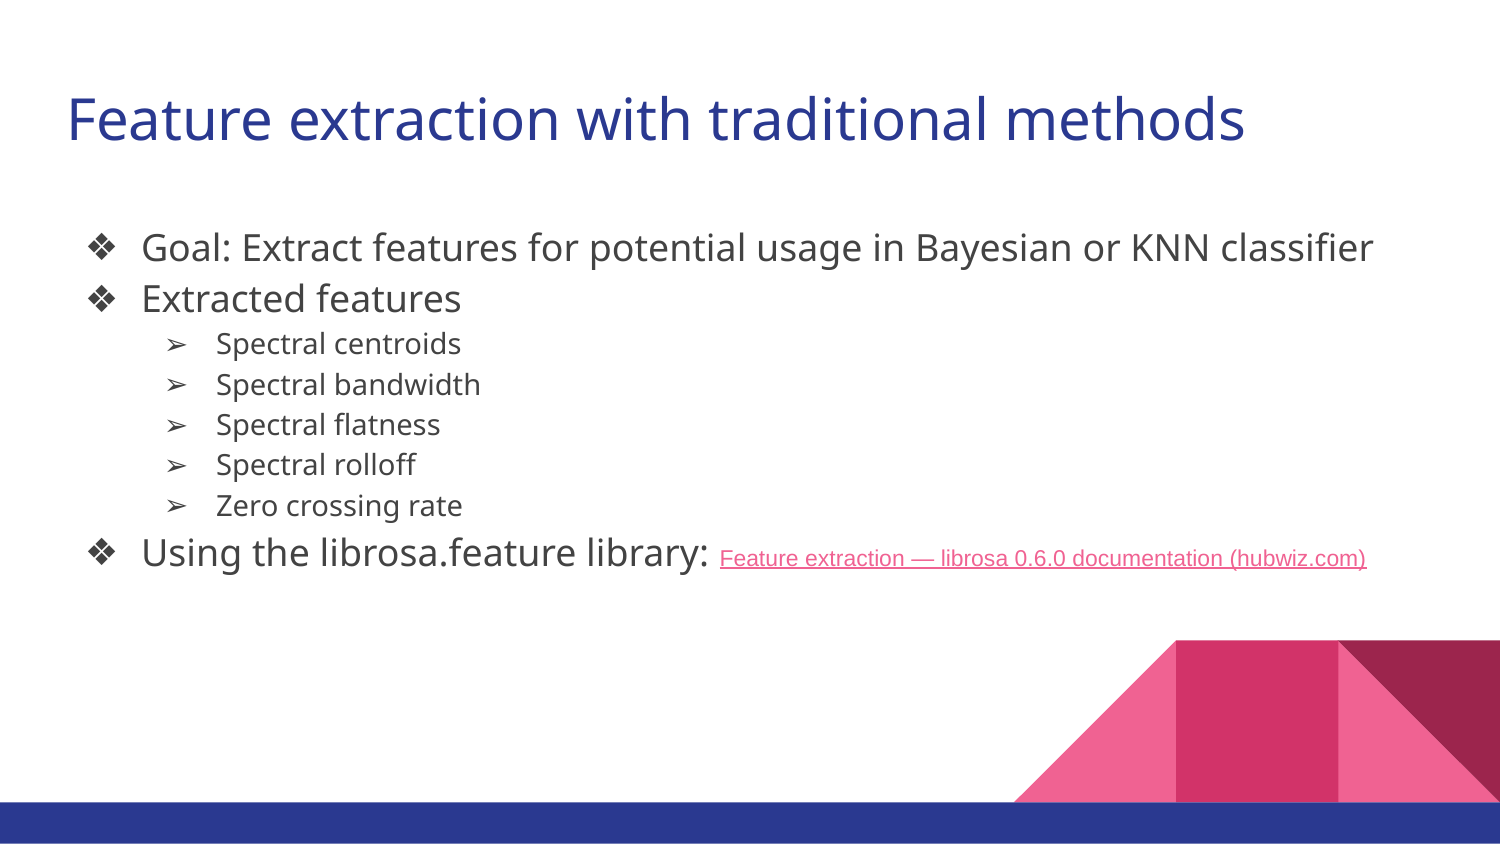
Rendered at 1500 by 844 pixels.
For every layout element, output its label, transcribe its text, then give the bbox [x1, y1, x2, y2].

title Feature extraction with traditional methods [51, 67, 1449, 167]
list Goal: Extract features for potential usage in Bayesian or KNN classifier Extracted features Spectral centroids Spectral bandwidth Spectral flatness Spectral rolloff Zero crossing rate Using the librosa.feature library: Feature extraction — librosa 0.6.0 documentation (hubwiz.com) [51, 201, 1449, 750]
